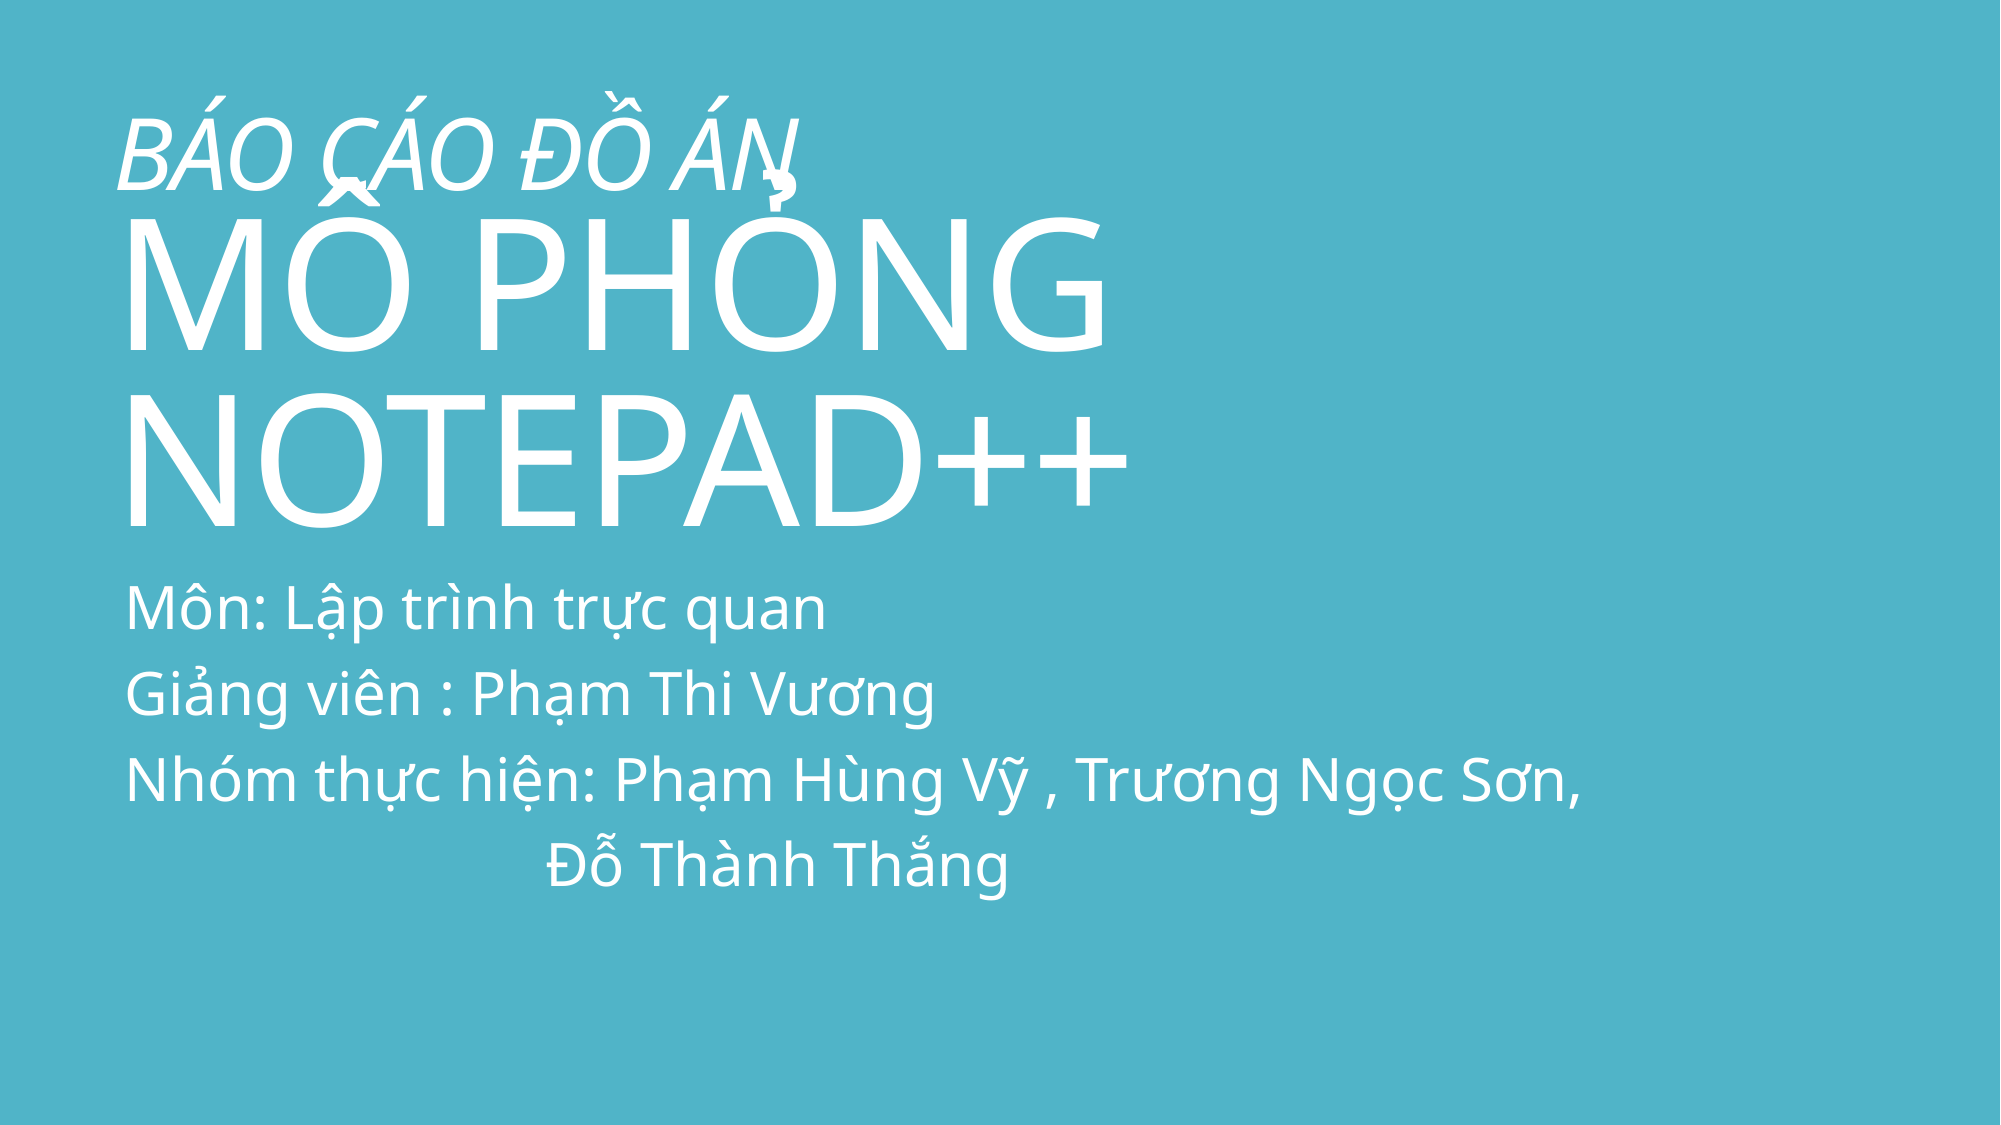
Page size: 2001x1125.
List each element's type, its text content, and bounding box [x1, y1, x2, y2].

subtitle Môn: Lập trình trực quan Giảng viên : Phạm Thi Vương Nhóm thực hiện: Phạm Hùng Vỹ , Trương Ngọc Sơn, Đỗ Thành Thắng [109, 573, 1624, 961]
title BÁO CÁO ĐỒ ÁN MÔ PHỎNG NOTEPAD++ [98, 91, 1868, 570]
